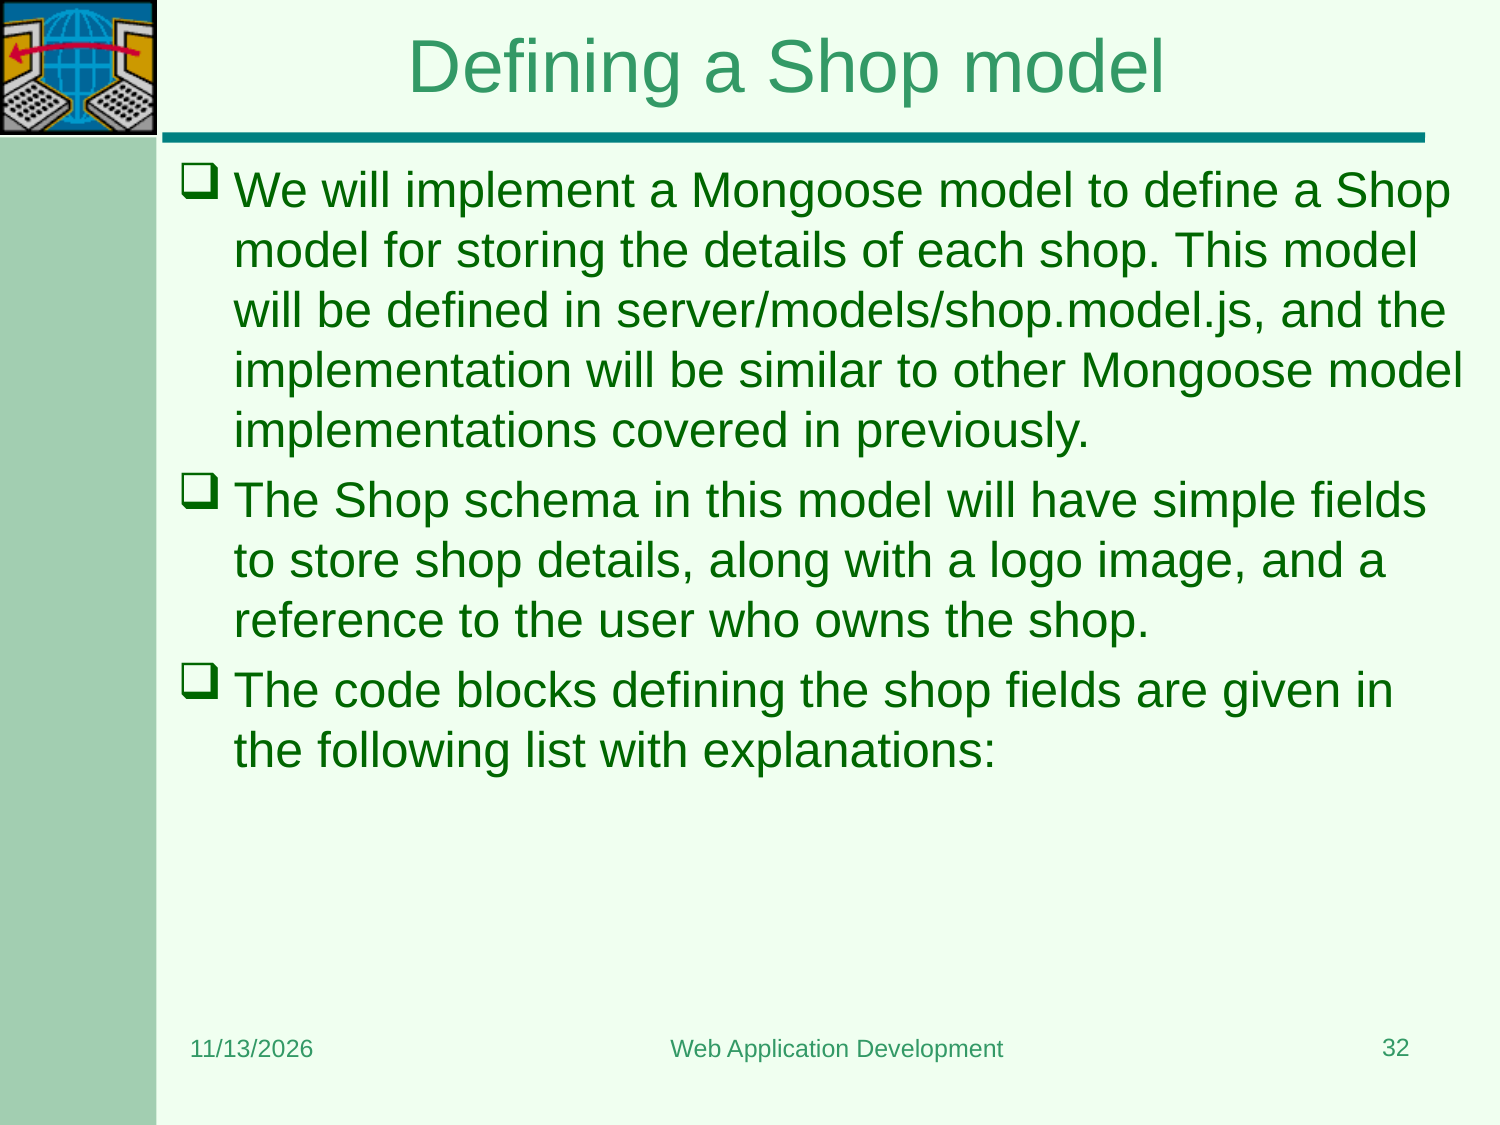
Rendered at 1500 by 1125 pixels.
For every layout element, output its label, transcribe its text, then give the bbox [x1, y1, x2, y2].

title Defining a Shop model [150, 0, 1425, 125]
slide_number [174, 1024, 438, 1104]
picture [0, 0, 157, 135]
slide_number 32 [1237, 1024, 1426, 1103]
footer Web Application Development [462, 1024, 1213, 1104]
list We will implement a Mongoose model to define a Shop model for storing the details of each shop. This model will be defined in server/models/shop.model.js, and the implementation will be similar to other Mongoose model implementations covered in previously. The Shop schema in this model will have simple fields to store shop details, along with a logo image, and a reference to the user who owns the shop. The code blocks defining the shop fields are given in the following list with explanations: [162, 149, 1488, 1013]
